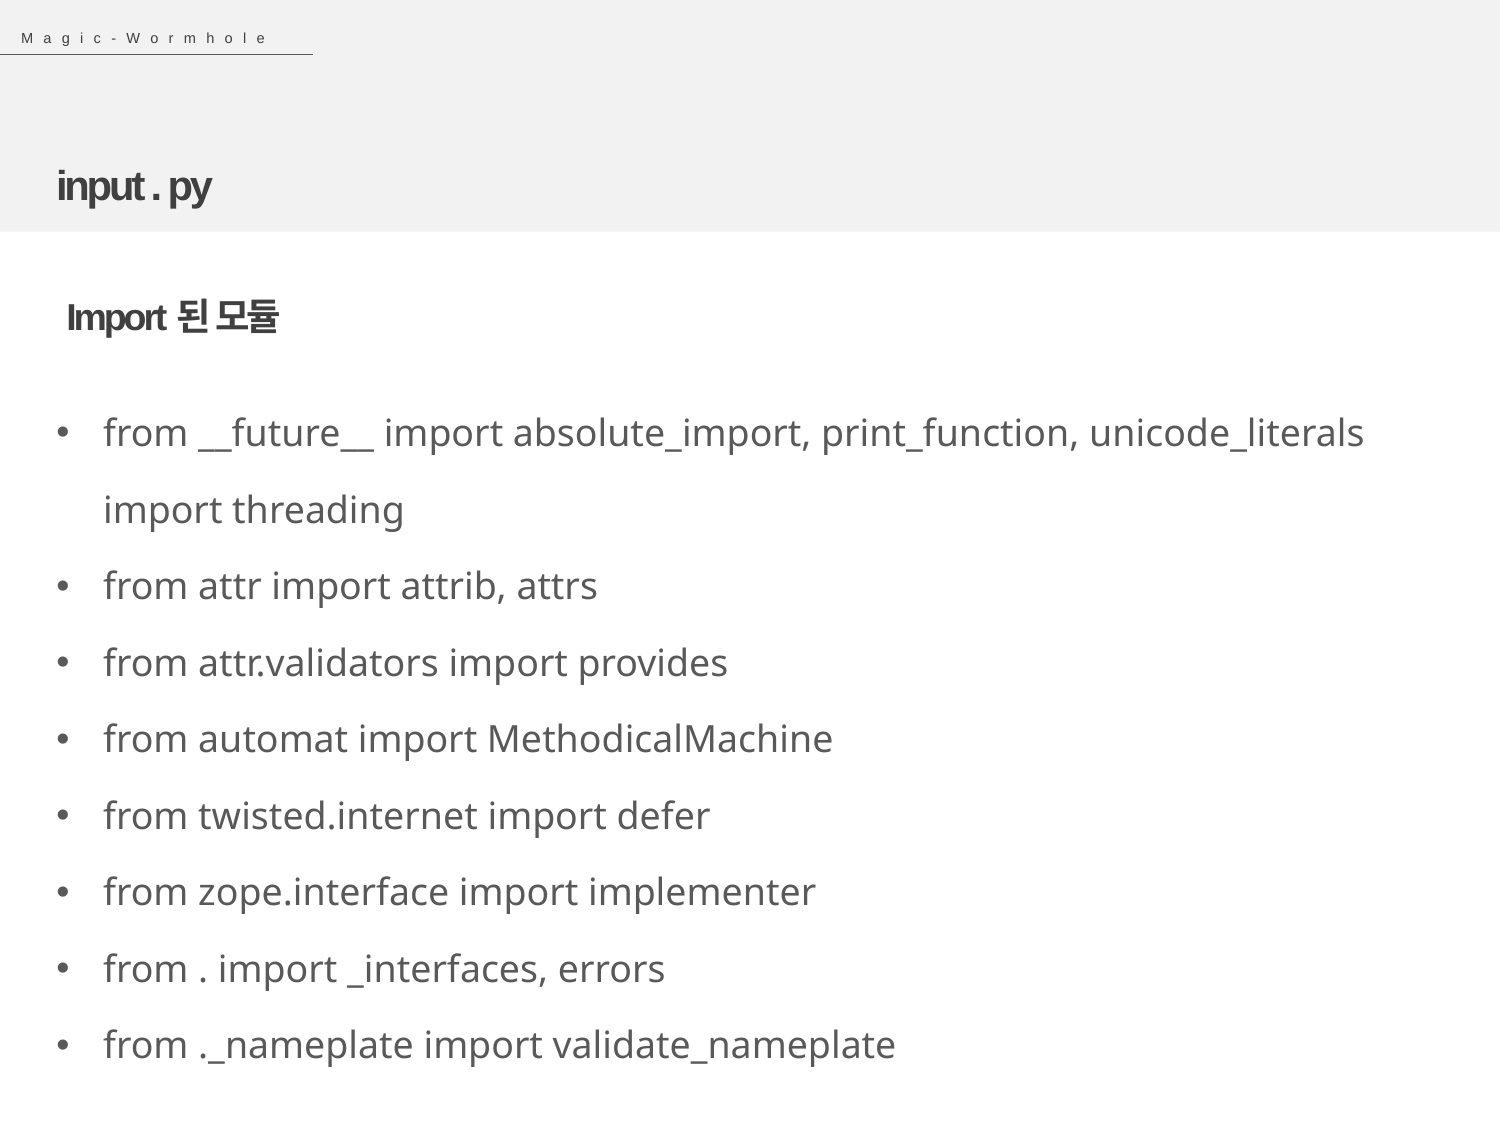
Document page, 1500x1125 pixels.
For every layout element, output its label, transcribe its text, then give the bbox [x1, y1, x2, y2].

text_box input . py [41, 148, 705, 216]
table_header from __future__ import absolute_import, print_function, unicode_literals import threading from attr import attrib, attrs from attr.validators import provides from automat import MethodicalMachine from twisted.internet import defer from zope.interface import implementer from . import _interfaces, errors from ._nameplate import validate_nameplate [41, 374, 1459, 1064]
text_box Import된 모듈 [41, 278, 1294, 346]
text_box [0, 0, 1500, 234]
text_box Magic-Wormhole [6, 21, 656, 54]
